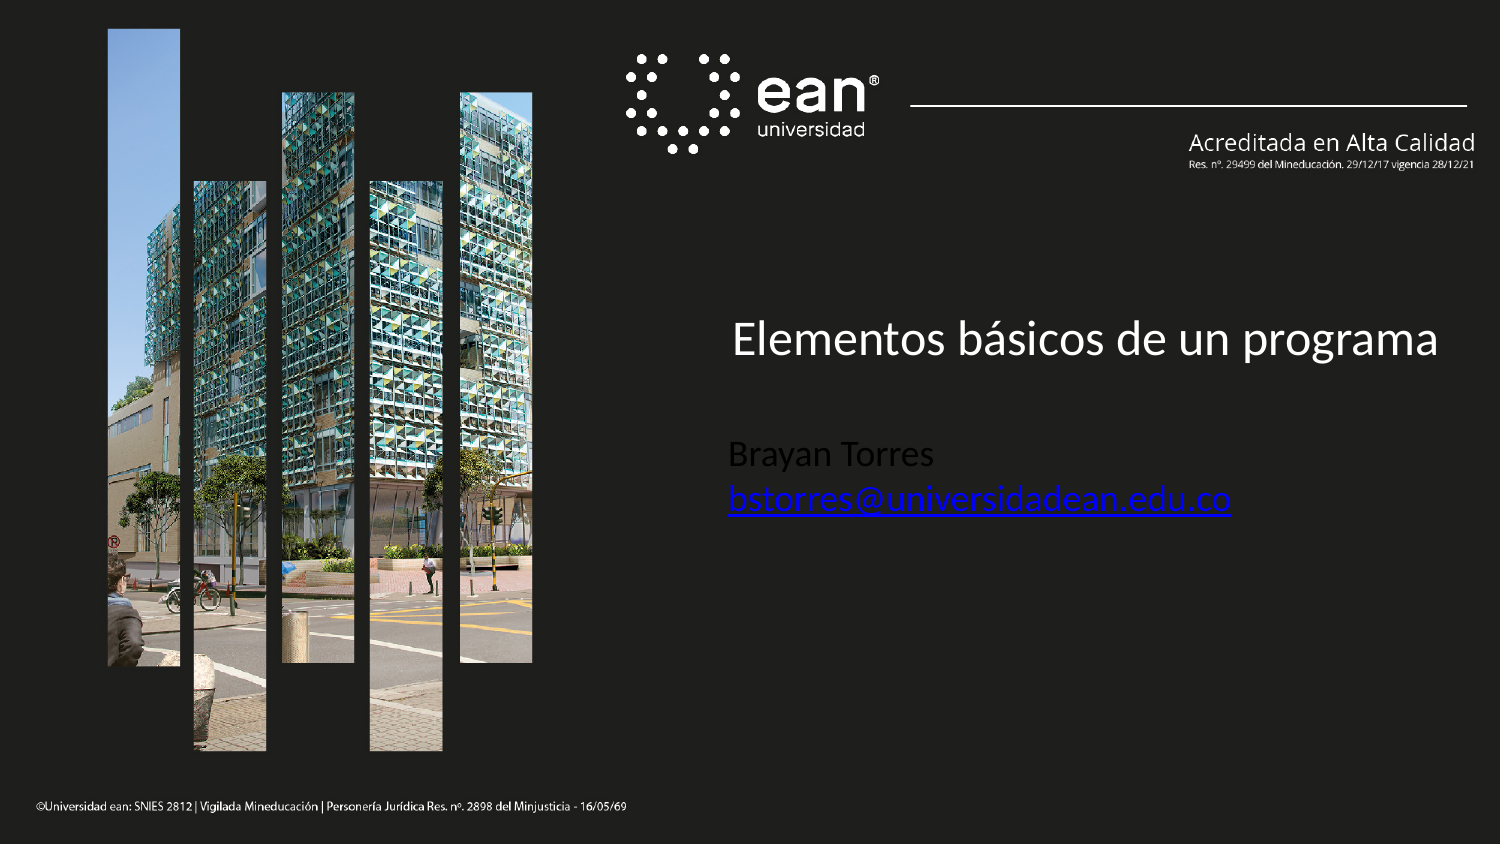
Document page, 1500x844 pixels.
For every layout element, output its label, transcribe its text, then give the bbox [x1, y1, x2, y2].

picture [0, 0, 1500, 844]
text_box Elementos básicos de un programa [697, 298, 1455, 374]
text_box Brayan Torres bstorres@universidadean.edu.co [713, 421, 1263, 572]
